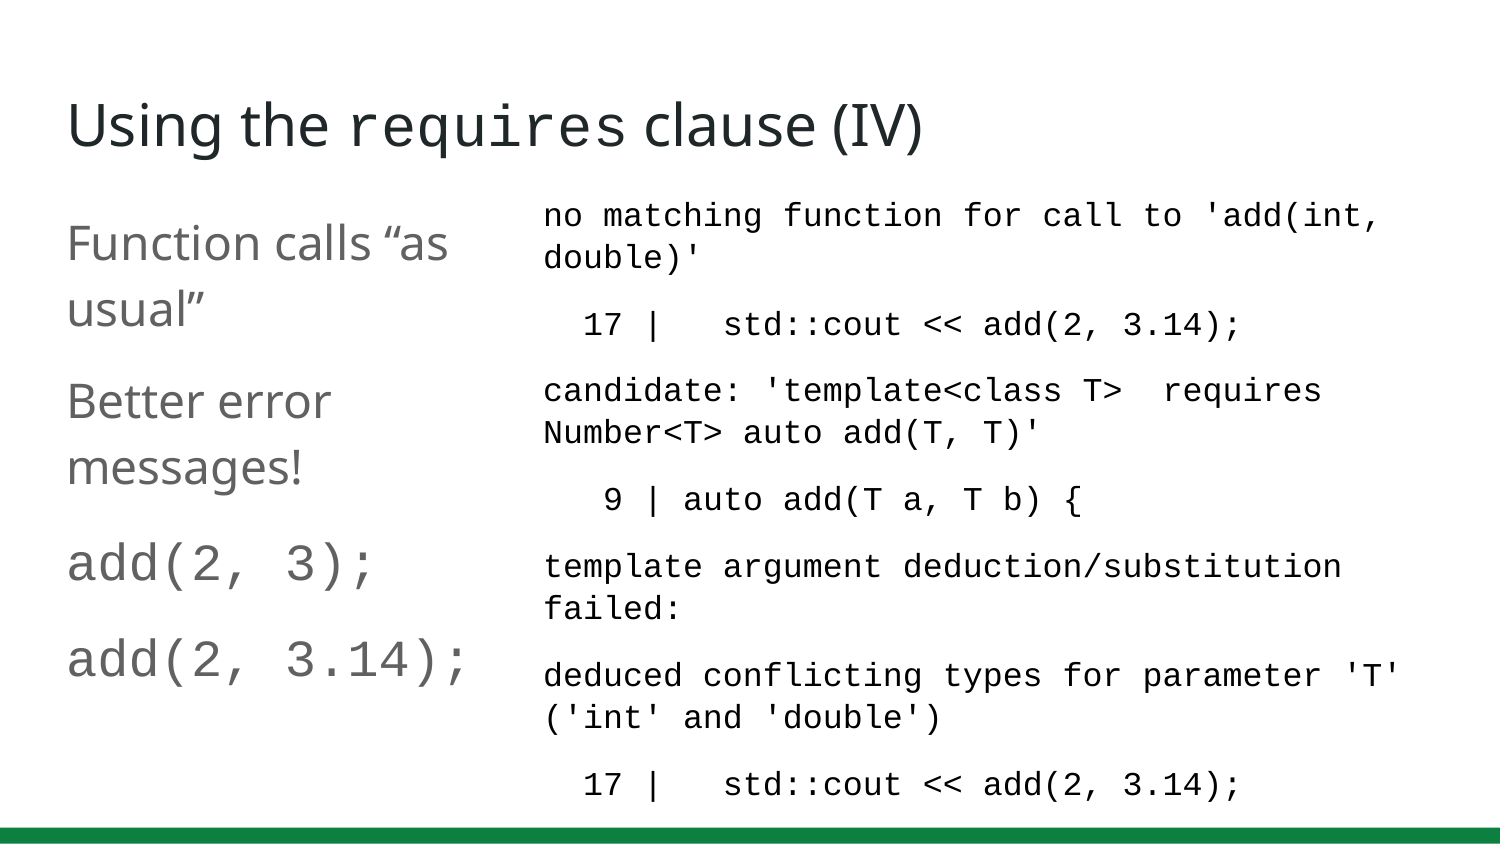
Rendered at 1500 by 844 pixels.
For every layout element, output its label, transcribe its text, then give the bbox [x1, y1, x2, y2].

list Function calls “as usual” Better error messages! add(2, 3); add(2, 3.14); [51, 189, 547, 750]
title Using the requires clause (IV) [51, 72, 1449, 167]
list no matching function for call to 'add(int, double)' 17 | std::cout << add(2, 3.14); candidate: 'template<class T> requires Number<T> auto add(T, T)' 9 | auto add(T a, T b) { template argument deduction/substitution failed: deduced conflicting types for parameter 'T' ('int' and 'double') 17 | std::cout << add(2, 3.14); [528, 176, 1449, 737]
